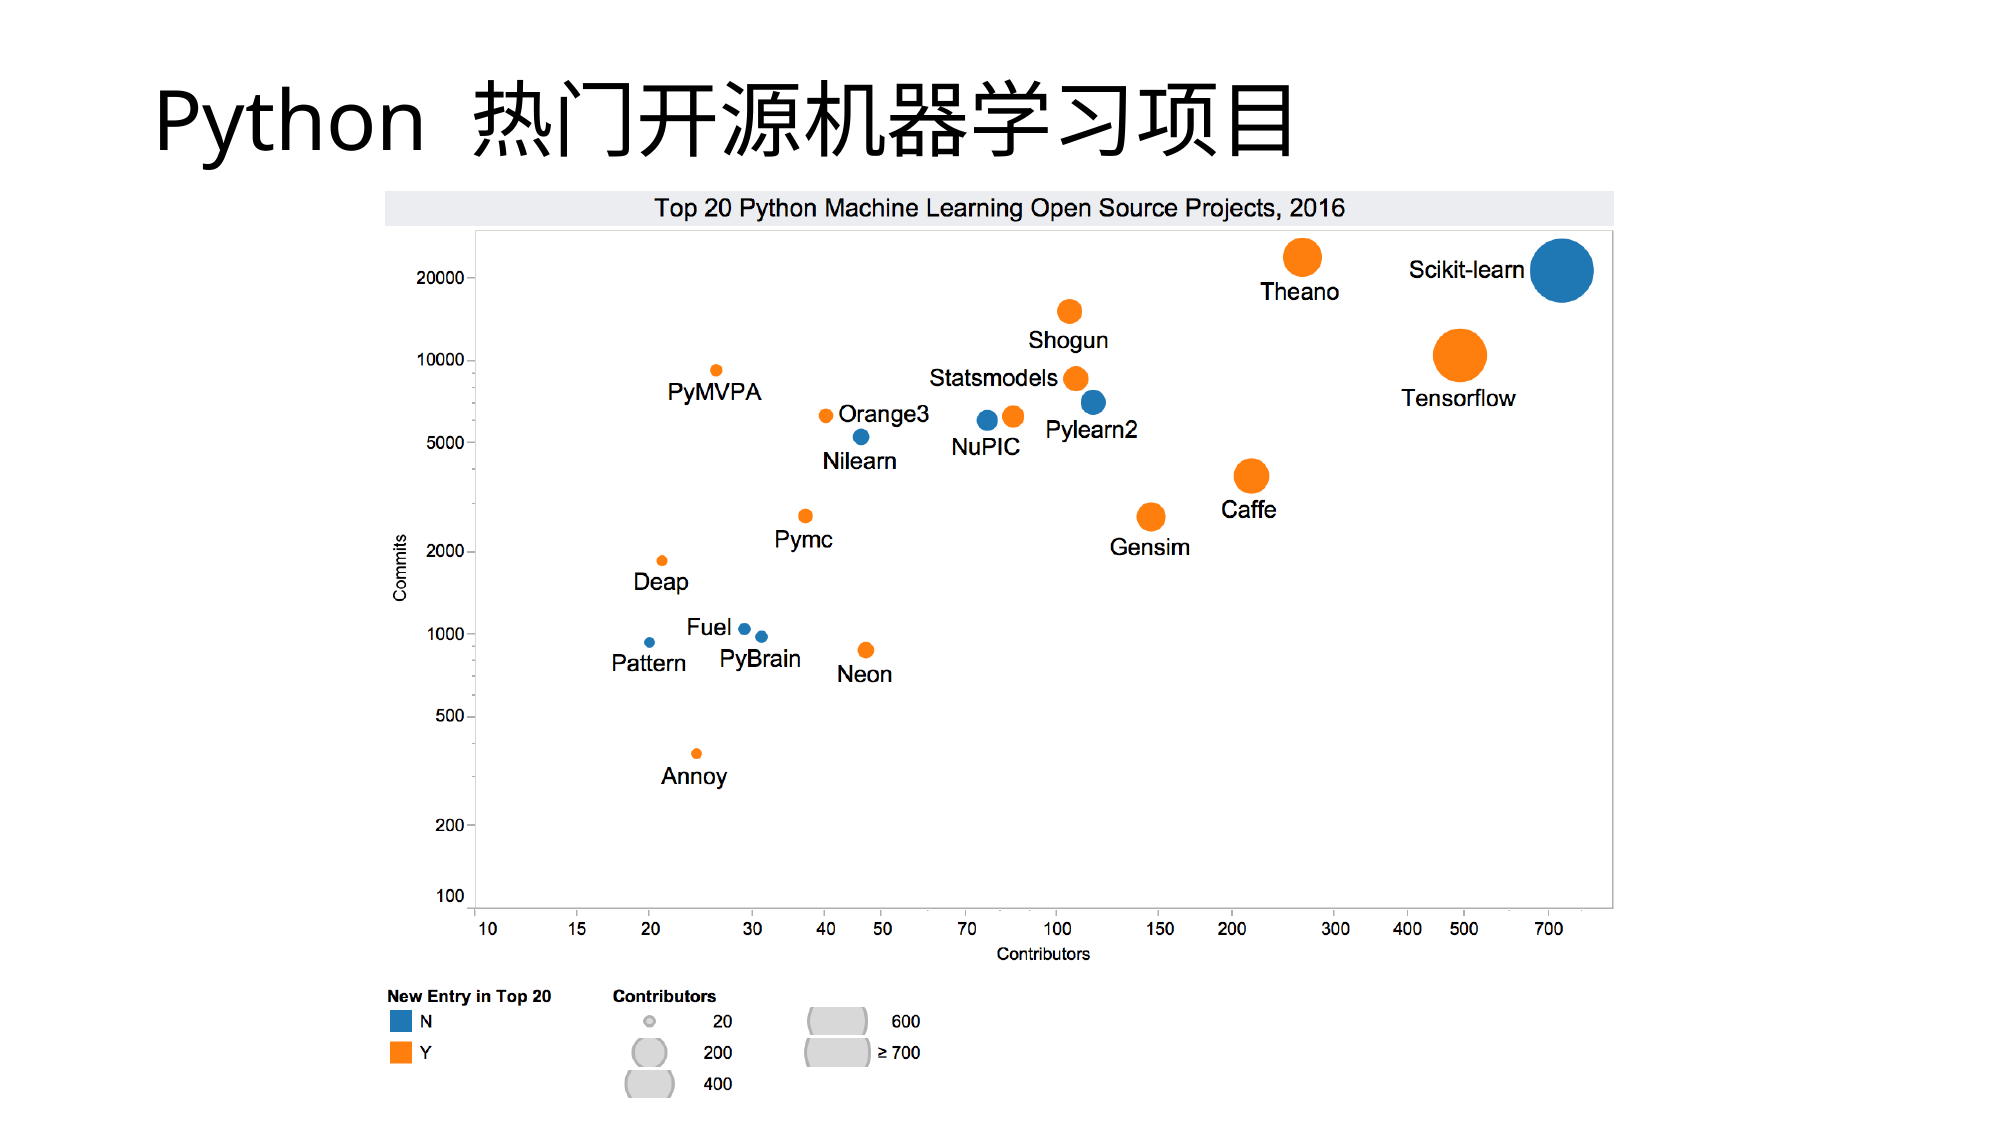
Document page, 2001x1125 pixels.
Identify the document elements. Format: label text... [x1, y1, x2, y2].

title Python 热门开源机器学习项目 [137, 30, 1863, 217]
picture [385, 191, 1614, 1107]
